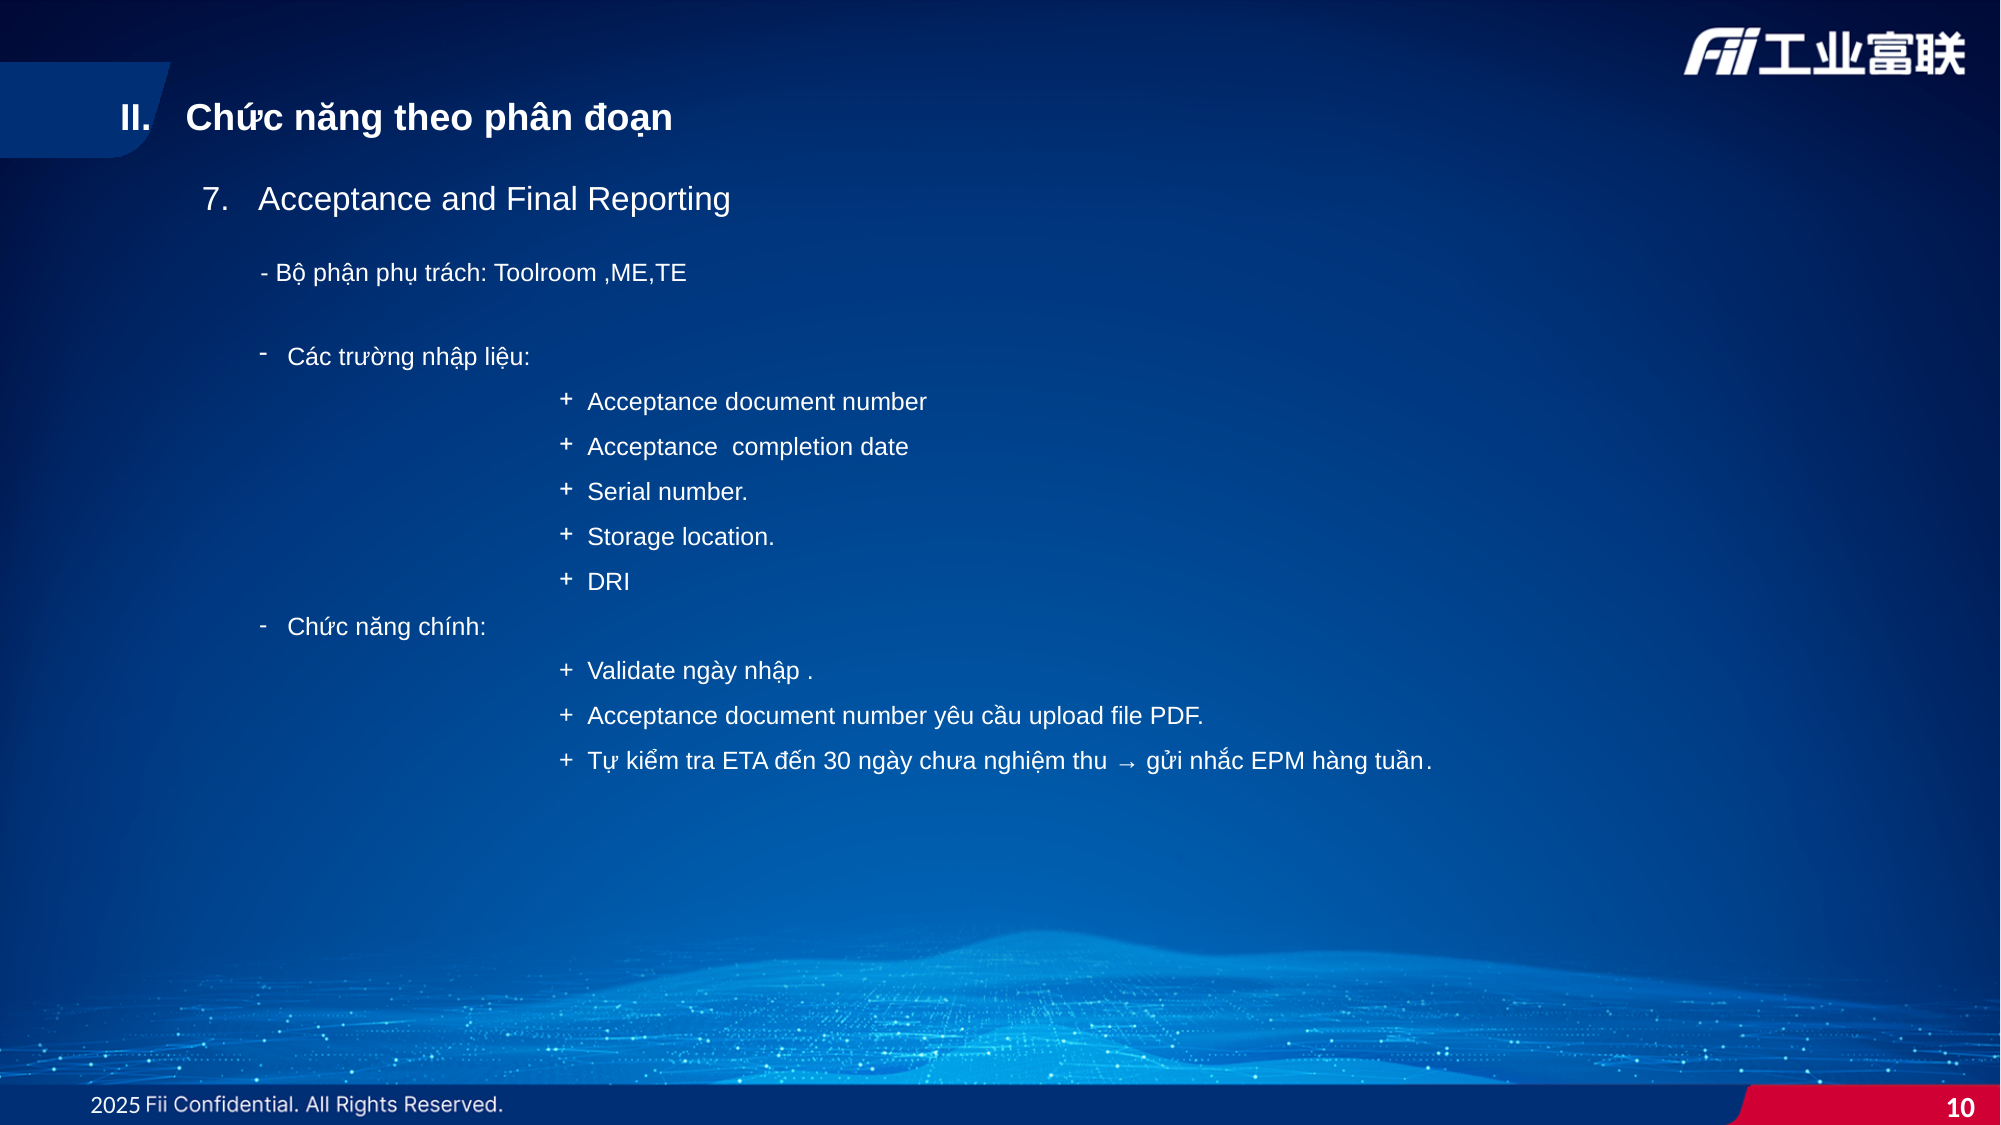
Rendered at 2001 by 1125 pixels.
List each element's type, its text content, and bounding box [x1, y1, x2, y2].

text_box Các trường nhập liệu: Acceptance document number Acceptance completion date Serial number. Storage location. DRI Chức năng chính: Validate ngày nhập . Acceptance document number yêu cầu upload file PDF. Tự kiểm tra ETA đến 30 ngày chưa nghiệm thu → gửi nhắc EPM hàng tuần. [244, 318, 1676, 827]
picture [0, 0, 2001, 1125]
text_box Chức năng theo phân đoạn [105, 85, 690, 146]
text_box Acceptance and Final Reporting [187, 169, 747, 225]
text_box - Bộ phận phụ trách: Toolroom ,ME,TE [245, 249, 704, 294]
